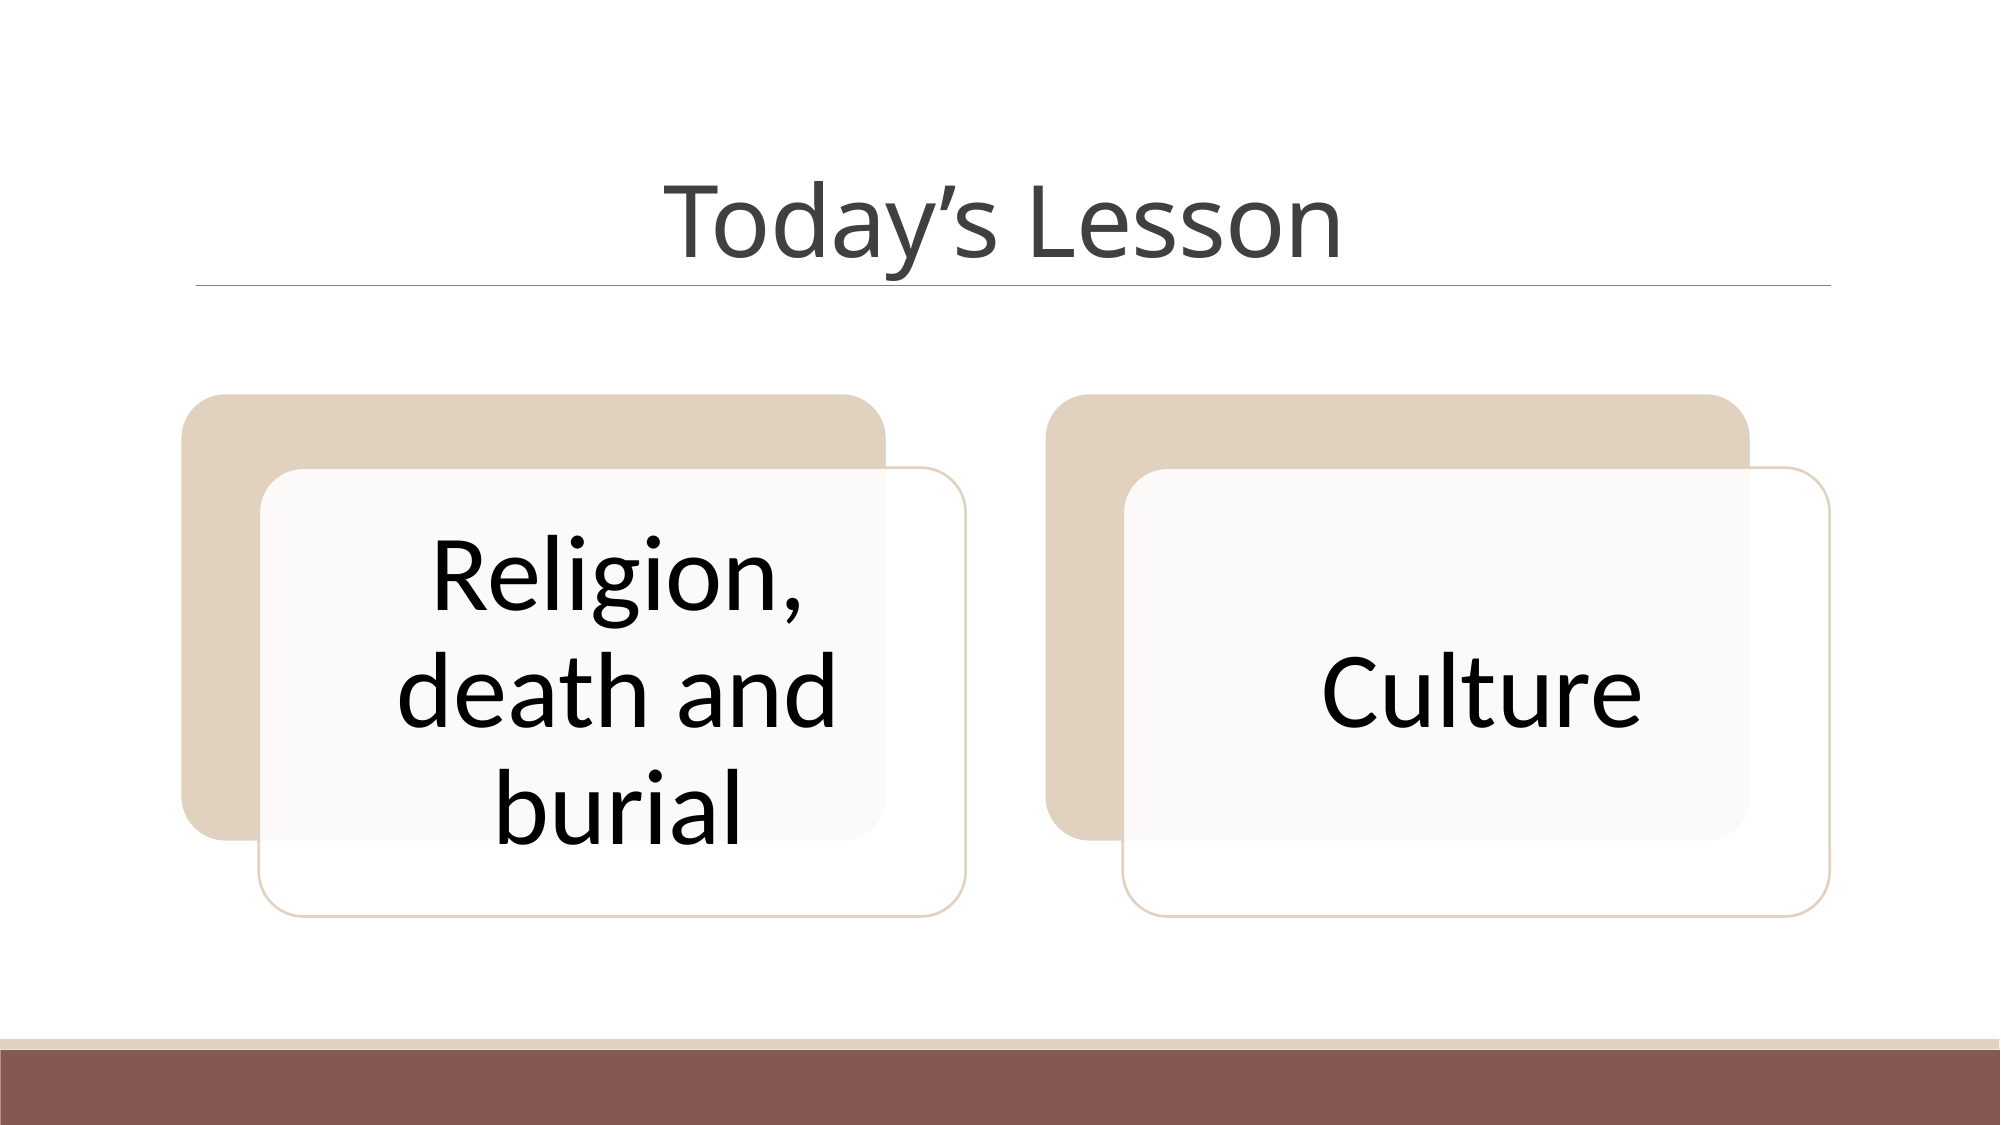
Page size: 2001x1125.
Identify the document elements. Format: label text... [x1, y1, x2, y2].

title Today’s Lesson [180, 47, 1830, 285]
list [179, 343, 1831, 966]
